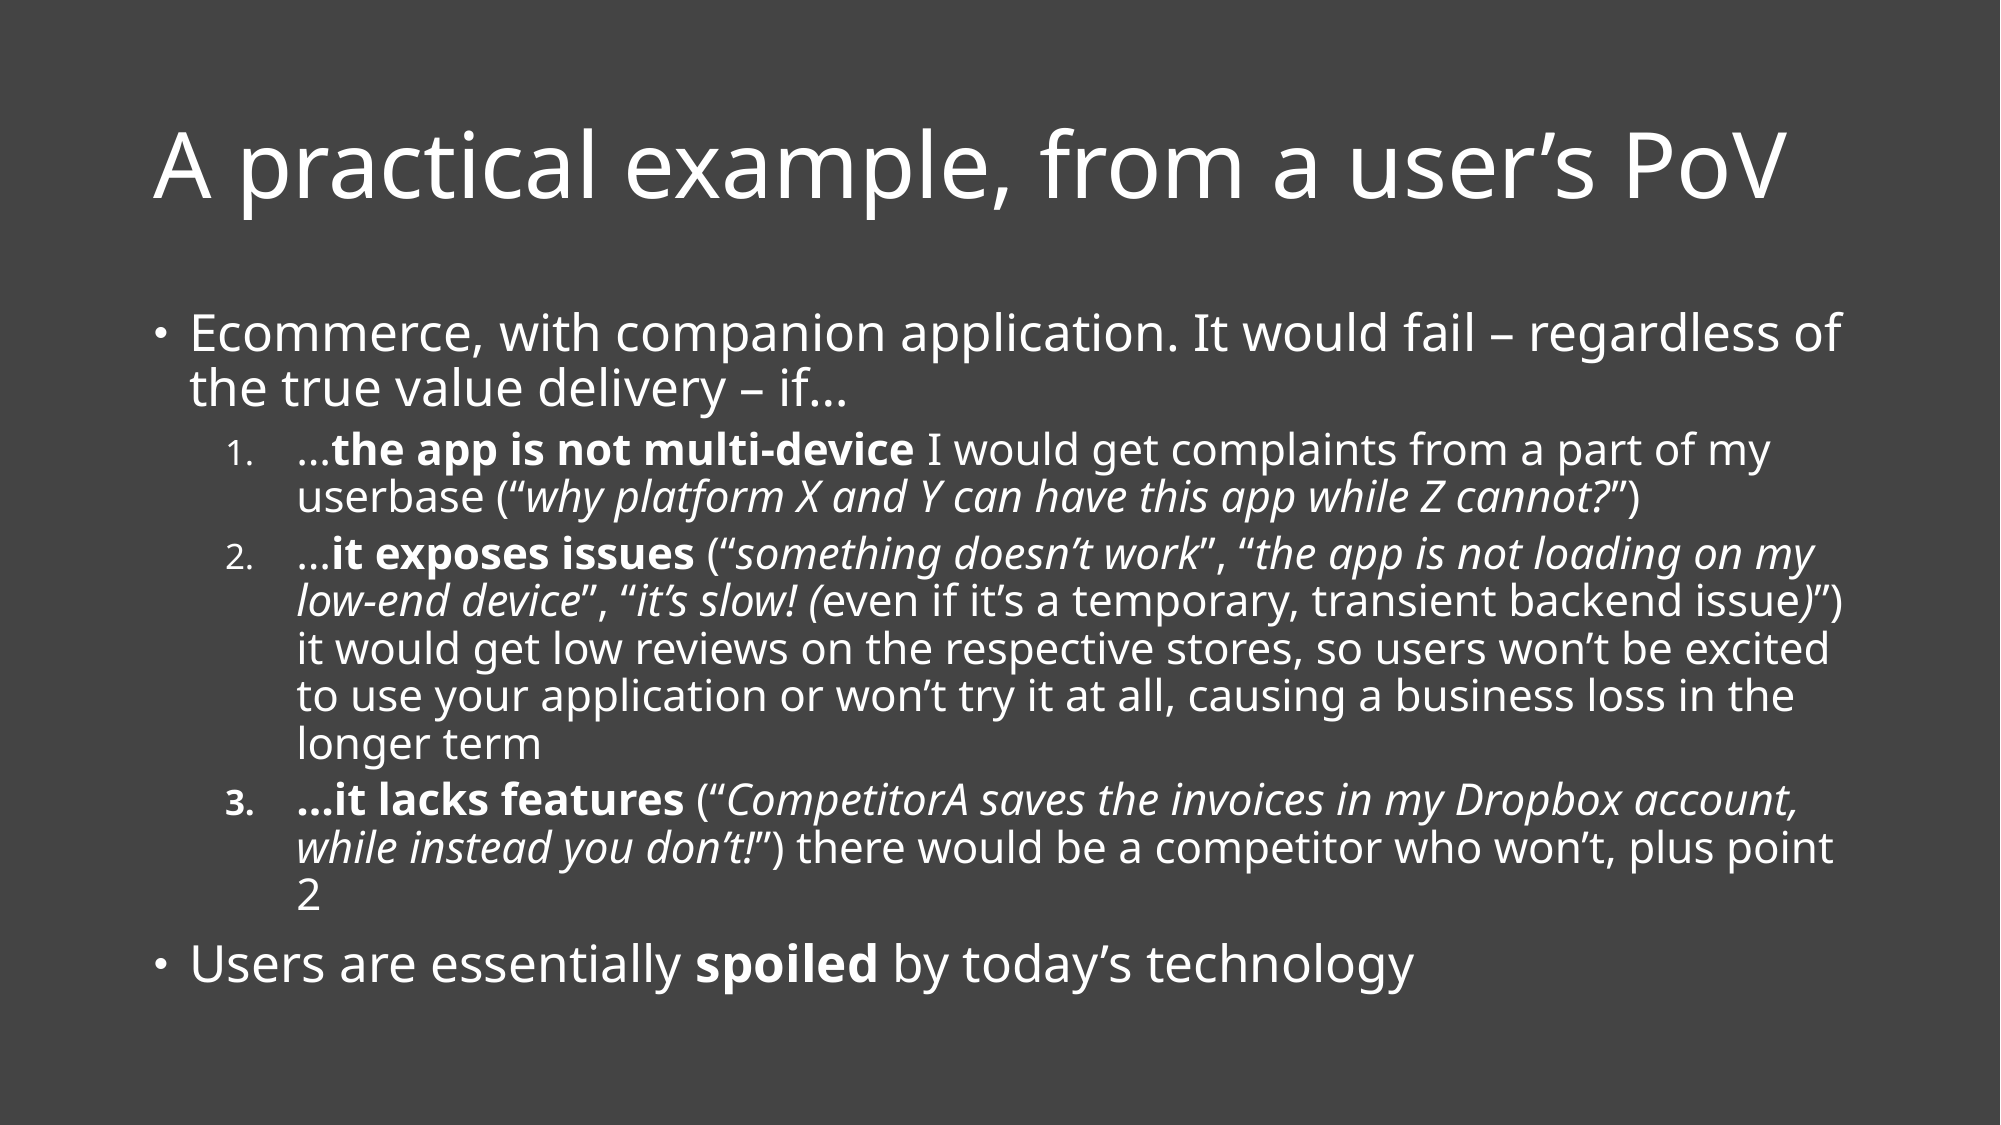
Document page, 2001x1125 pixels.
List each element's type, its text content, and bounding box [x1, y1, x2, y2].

title A practical example, from a user’s PoV [138, 60, 1864, 278]
list Ecommerce, with companion application. It would fail – regardless of the true value delivery – if… …the app is not multi-device I would get complaints from a part of my userbase (“why platform X and Y can have this app while Z cannot?”) …it exposes issues (“something doesn’t work”, “the app is not loading on my low-end device”, “it’s slow! (even if it’s a temporary, transient backend issue)”) it would get low reviews on the respective stores, so users won’t be excited to use your application or won’t try it at all, causing a business loss in the longer term …it lacks features (“CompetitorA saves the invoices in my Dropbox account, while instead you don’t!”) there would be a competitor who won’t, plus point 2 Users are essentially spoiled by today’s technology [138, 299, 1864, 1014]
